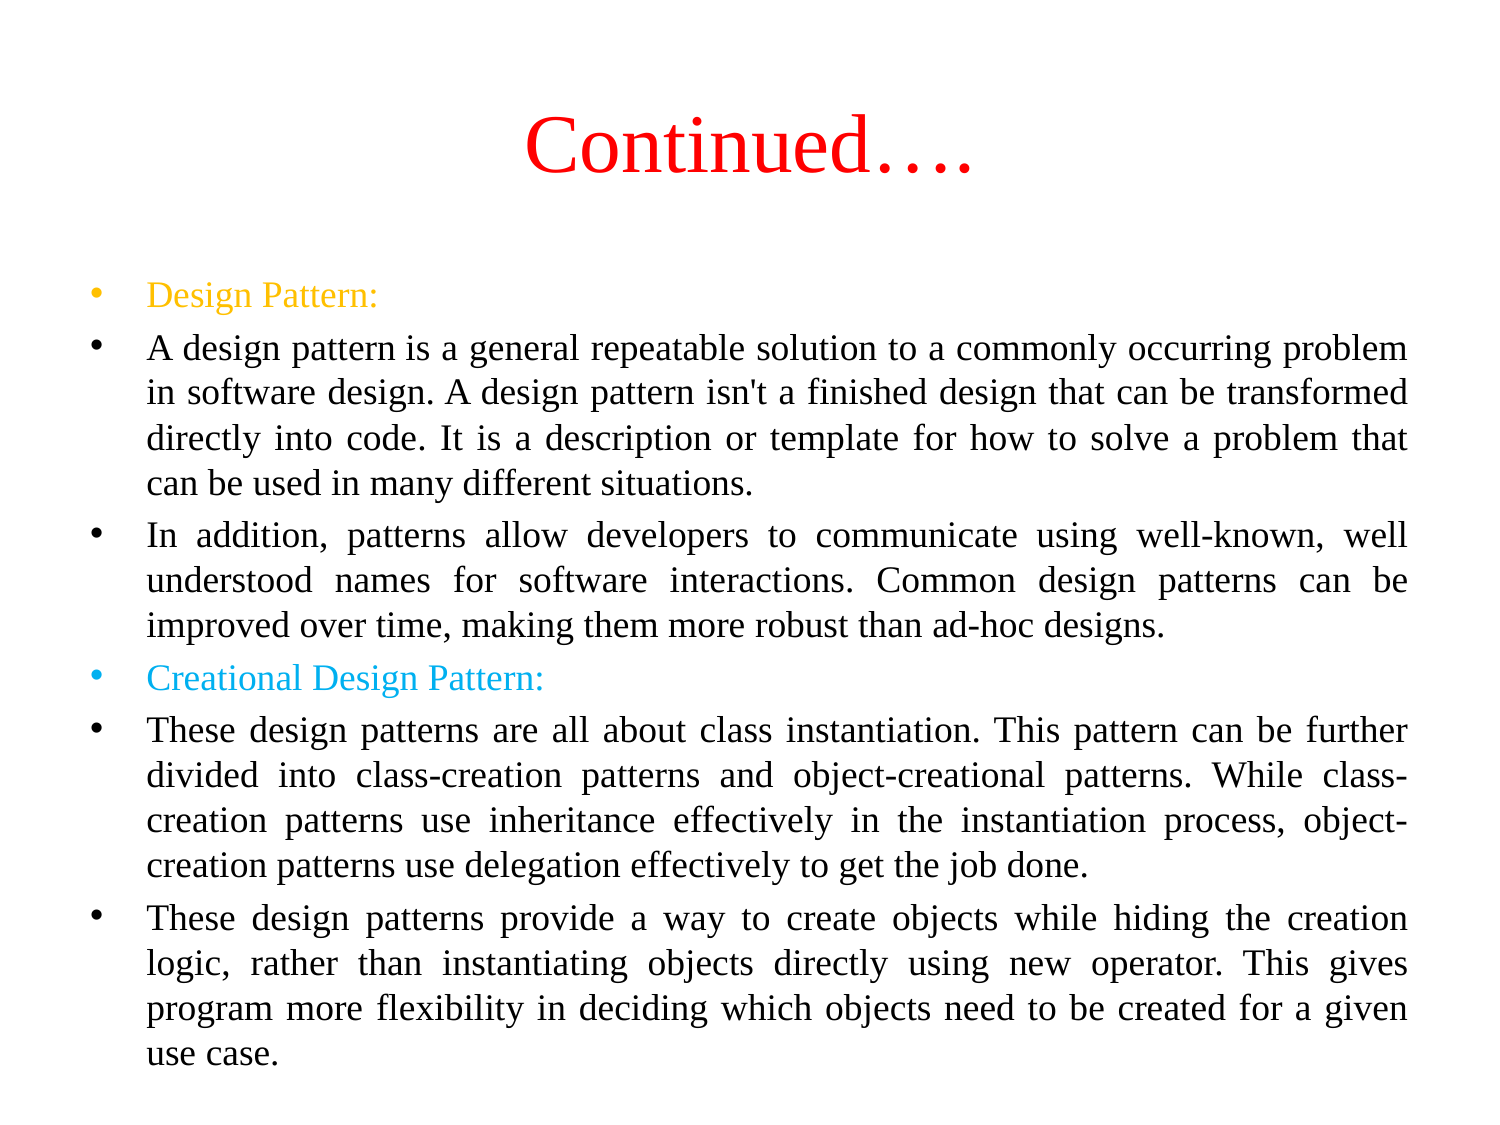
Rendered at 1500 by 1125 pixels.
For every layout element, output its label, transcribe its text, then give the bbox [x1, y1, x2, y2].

list Design Pattern: A design pattern is a general repeatable solution to a commonly occurring problem in software design. A design pattern isn't a finished design that can be transformed directly into code. It is a description or template for how to solve a problem that can be used in many different situations. In addition, patterns allow developers to communicate using well-known, well understood names for software interactions. Common design patterns can be improved over time, making them more robust than ad-hoc designs. Creational Design Pattern: These design patterns are all about class instantiation. This pattern can be further divided into class-creation patterns and object-creational patterns. While class-creation patterns use inheritance effectively in the instantiation process, object-creation patterns use delegation effectively to get the job done. These design patterns provide a way to create objects while hiding the creation logic, rather than instantiating objects directly using new operator. This gives program more flexibility in deciding which objects need to be created for a given use case. [75, 262, 1425, 1113]
title Continued…. [75, 45, 1425, 233]
